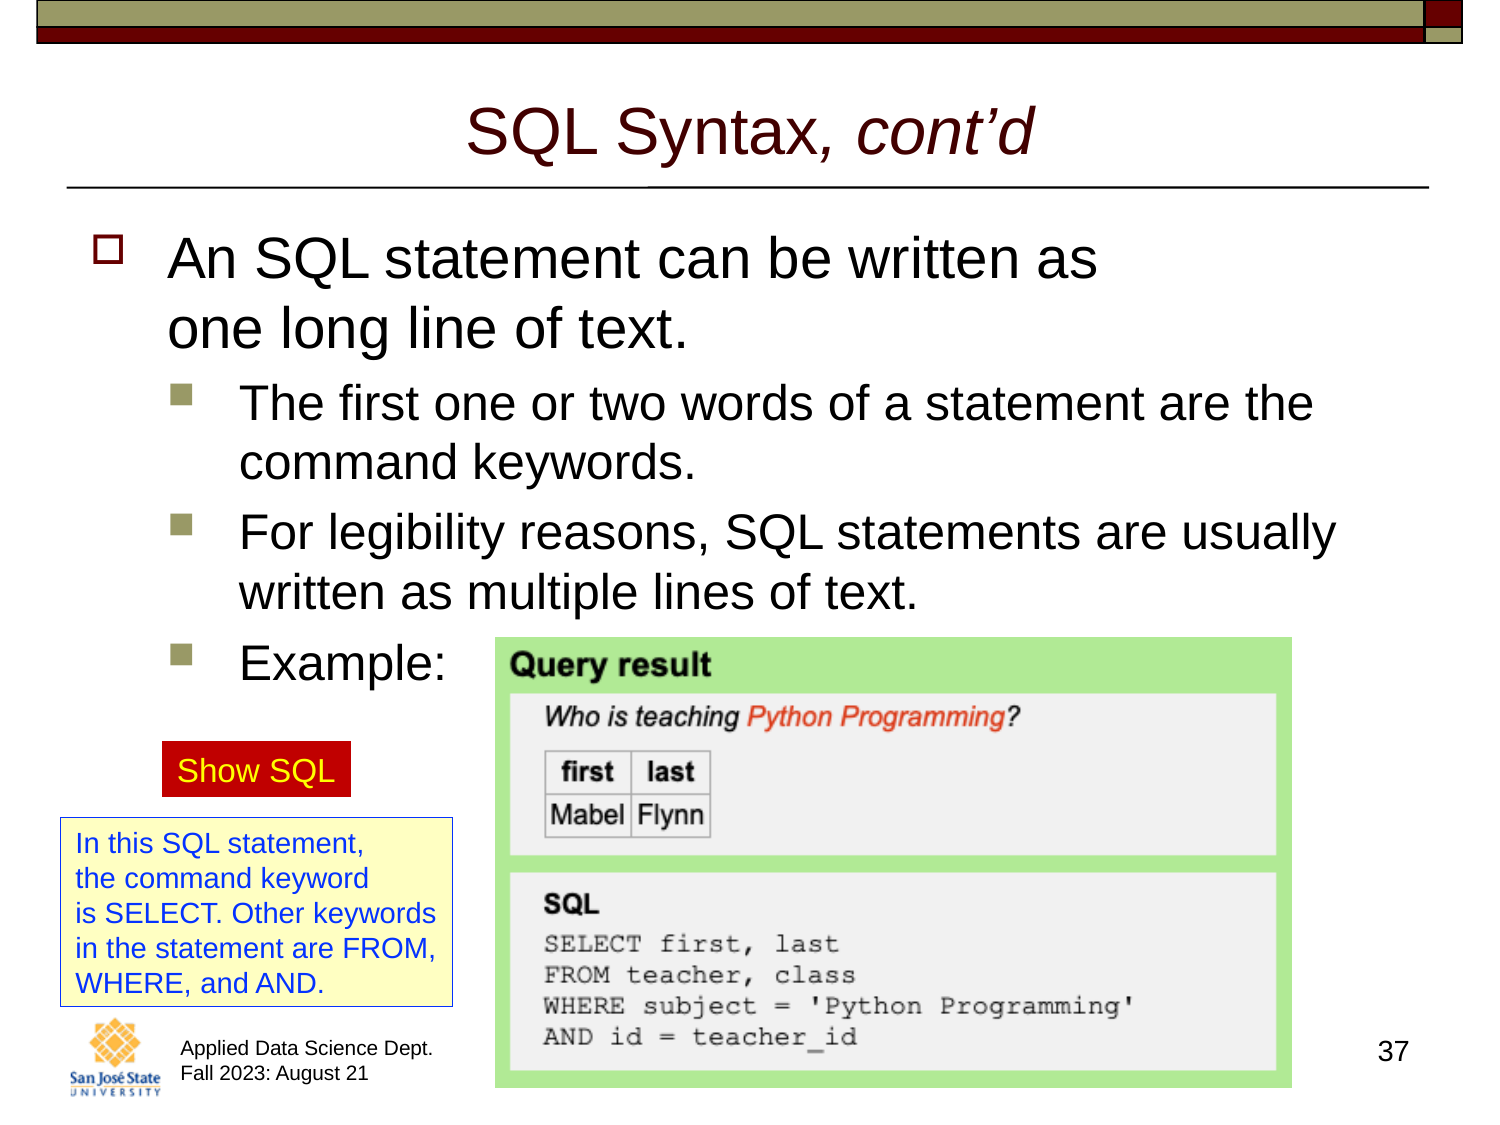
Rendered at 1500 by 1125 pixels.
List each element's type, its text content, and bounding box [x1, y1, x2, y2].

text_box In this SQL statement, the command keyword is SELECT. Other keywords in the statement are FROM, WHERE, and AND. [60, 817, 453, 1007]
title SQL Syntax, cont’d [75, 67, 1425, 175]
picture [60, 1012, 166, 1112]
list An SQL statement can be written as one long line of text. The first one or two words of a statement are the command keywords. For legibility reasons, SQL statements are usually written as multiple lines of text. Example: [75, 212, 1425, 713]
slide_number 37 [1112, 1025, 1425, 1100]
text_box Show SQL [162, 741, 351, 797]
picture [494, 637, 1293, 1088]
